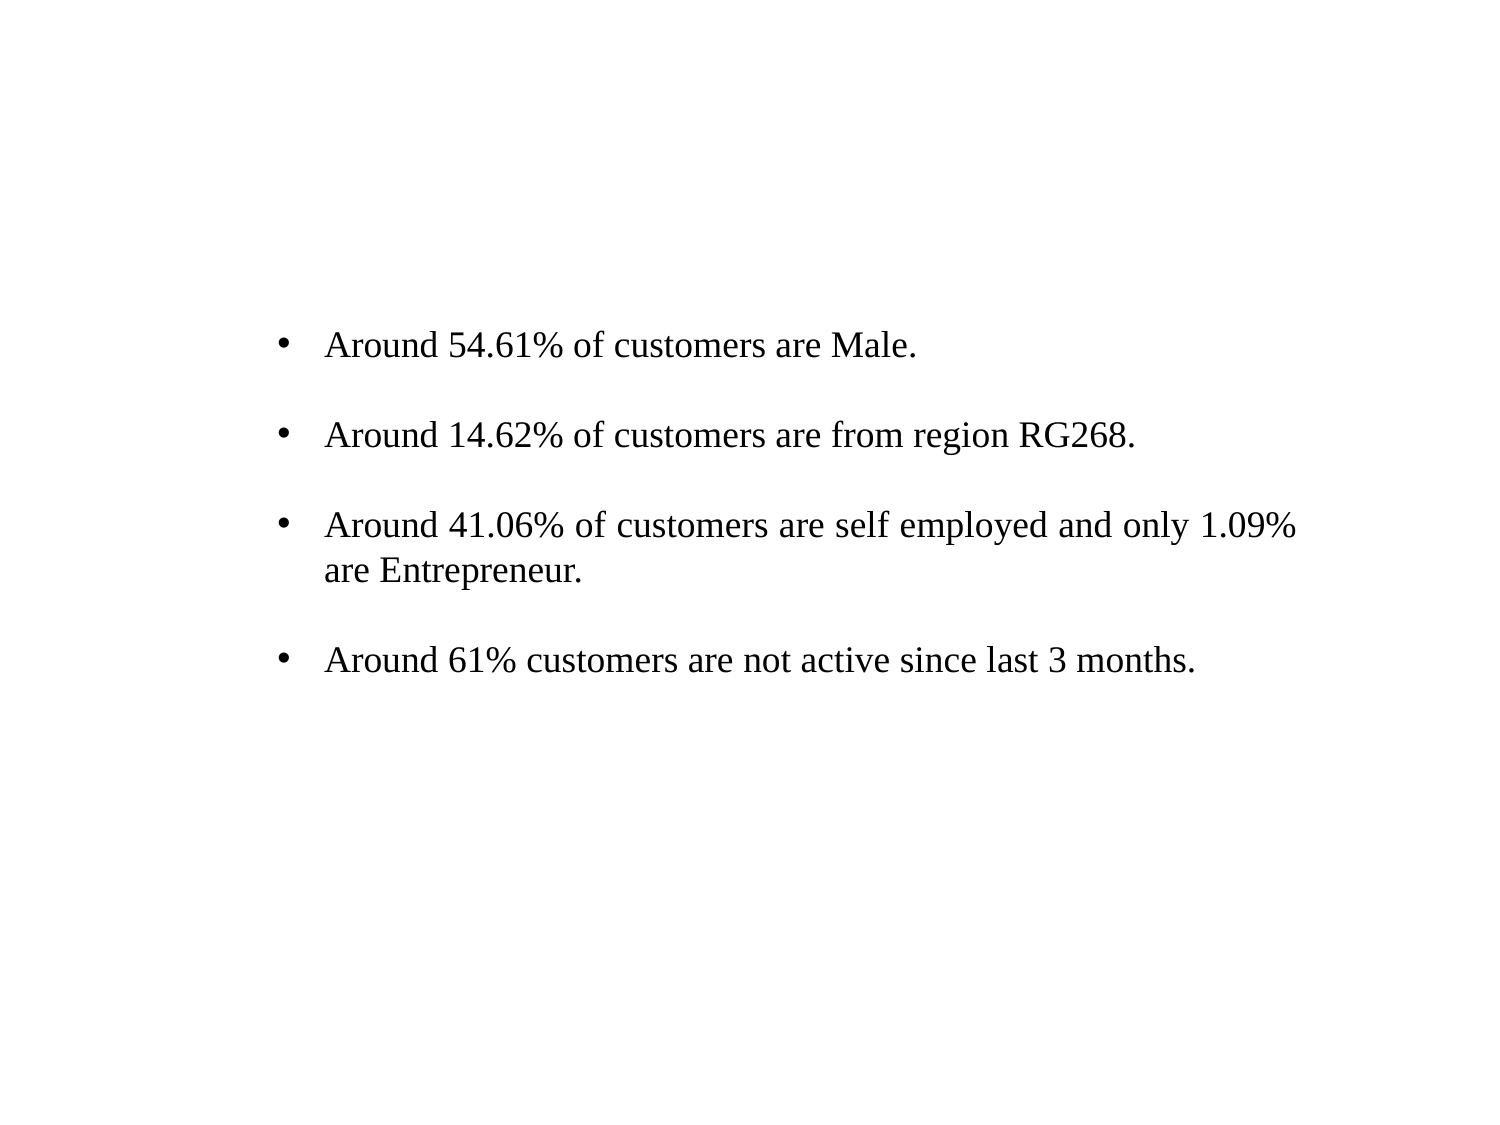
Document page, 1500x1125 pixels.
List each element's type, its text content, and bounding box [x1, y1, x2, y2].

text_box Around 54.61% of customers are Male. Around 14.62% of customers are from region RG268. Around 41.06% of customers are self employed and only 1.09% are Entrepreneur. Around 61% customers are not active since last 3 months. [262, 312, 1313, 733]
